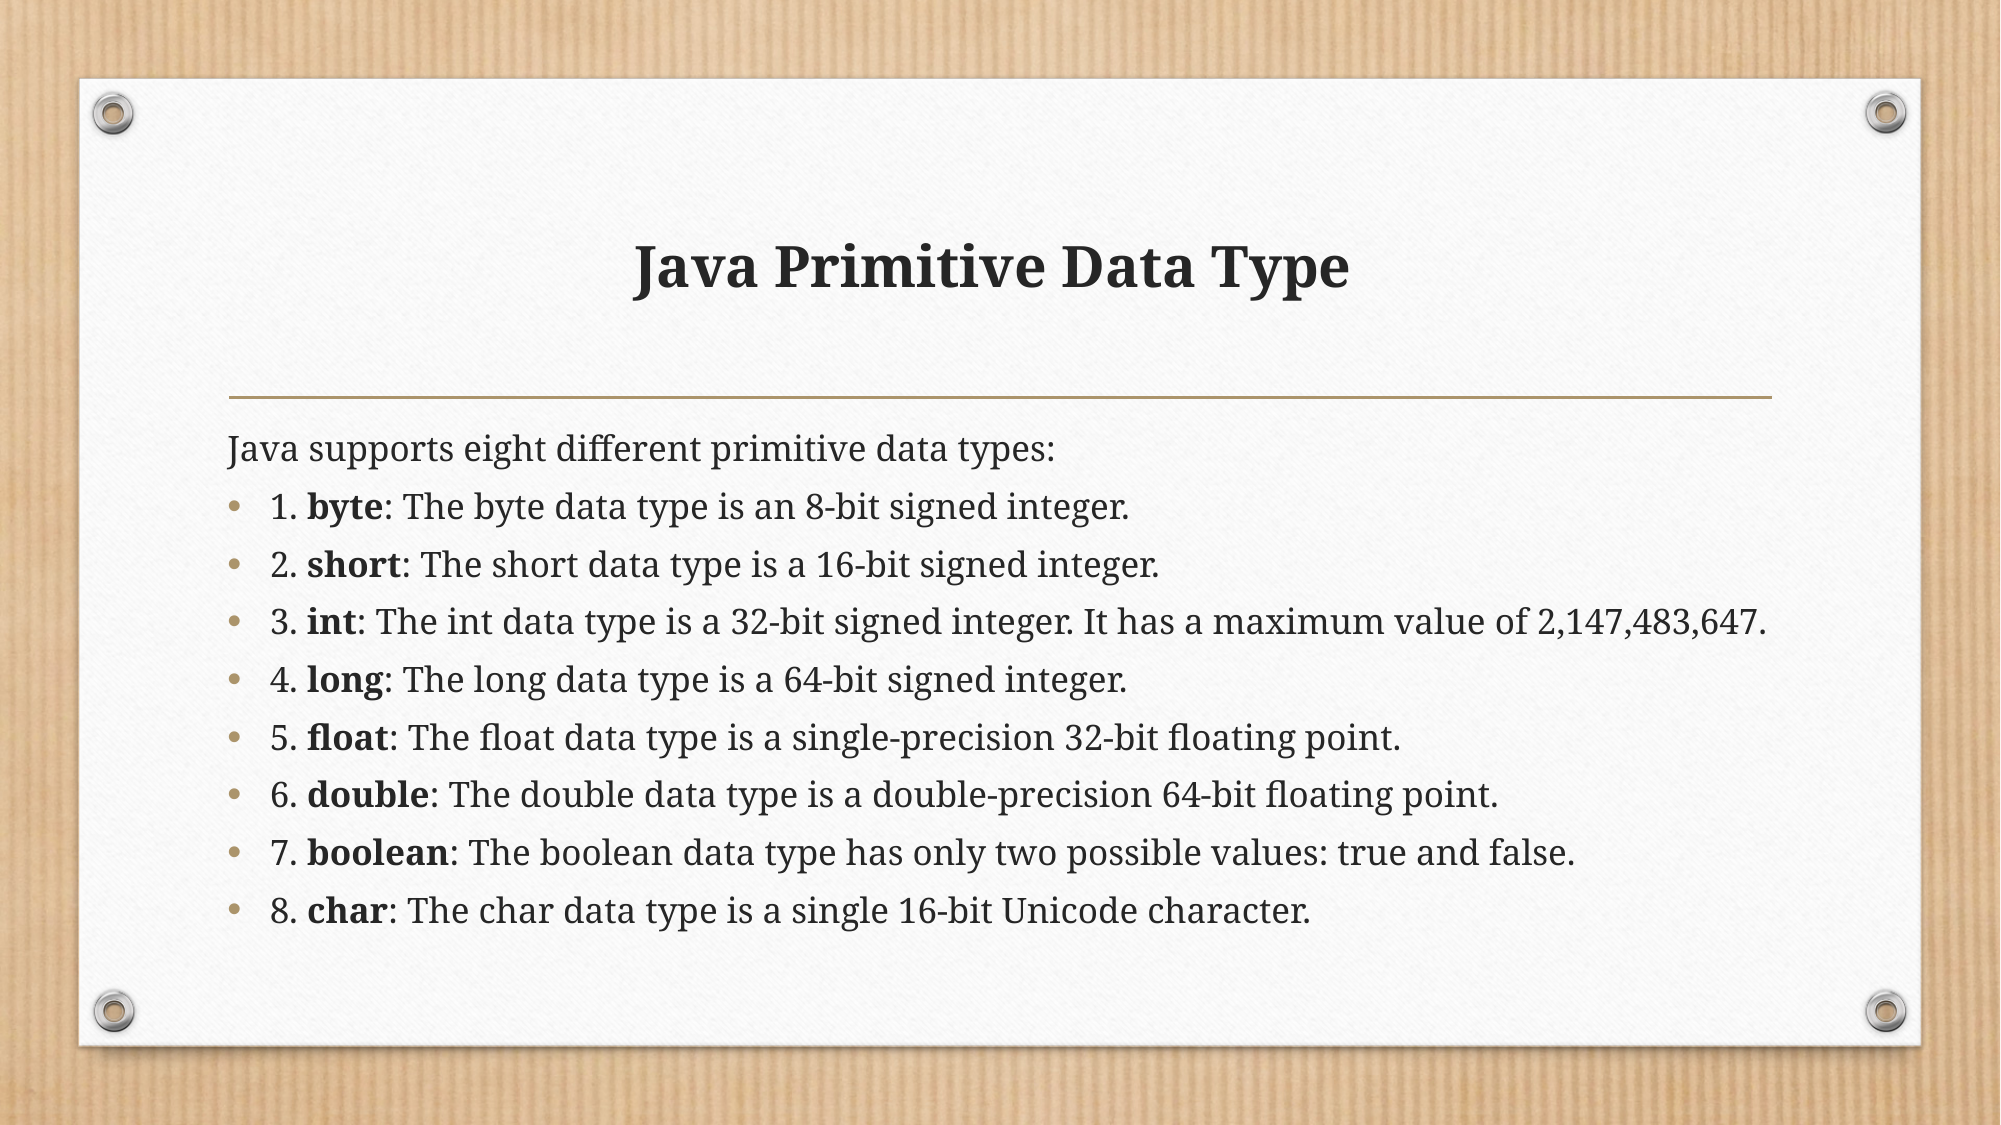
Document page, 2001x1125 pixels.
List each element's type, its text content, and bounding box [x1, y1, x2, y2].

picture [0, 0, 2001, 1125]
title Java Primitive Data Type [212, 161, 1788, 375]
list Java supports eight different primitive data types: 1. byte: The byte data type is an 8-bit signed integer. 2. short: The short data type is a 16-bit signed integer. 3. int: The int data type is a 32-bit signed integer. It has a maximum value of 2,147,483,647. 4. long: The long data type is a 64-bit signed integer. 5. float: The float data type is a single-precision 32-bit floating point. 6. double: The double data type is a double-precision 64-bit floating point. 7. boolean: The boolean data type has only two possible values: true and false. 8. char: The char data type is a single 16-bit Unicode character. [212, 419, 1788, 964]
